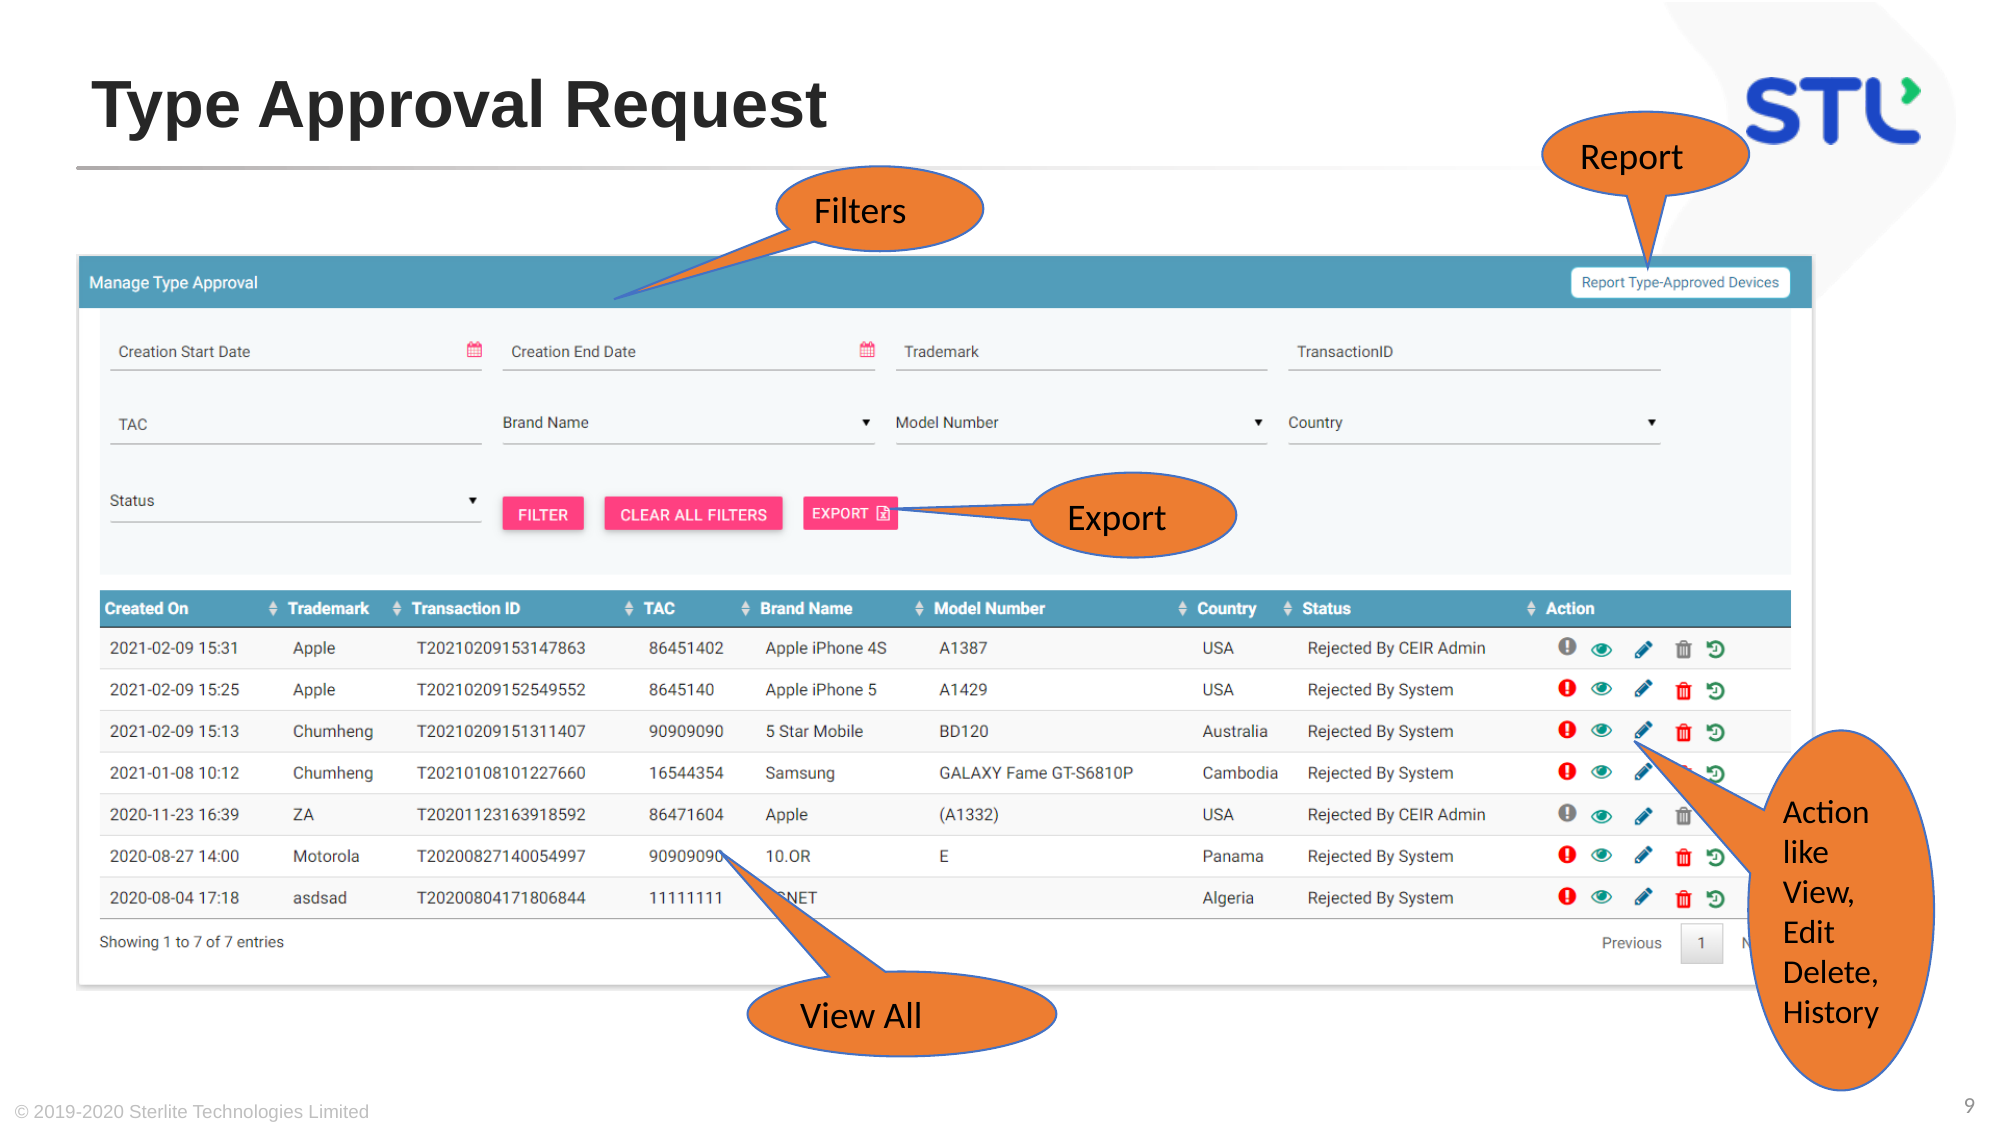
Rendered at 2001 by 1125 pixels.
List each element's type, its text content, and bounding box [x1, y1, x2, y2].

title Type Approval Request [76, 35, 1564, 167]
text_box View All [747, 992, 1057, 1057]
picture [75, 253, 1817, 992]
text_box Report [1542, 111, 1750, 253]
text_box Filters [729, 166, 984, 253]
slide_number 9 [1955, 1083, 1997, 1122]
footer © 2019-2020 Sterlite Technologies Limited [0, 1083, 455, 1125]
picture [1746, 77, 1921, 145]
text_box Action like View, Edit Delete, History [1758, 730, 1935, 1091]
